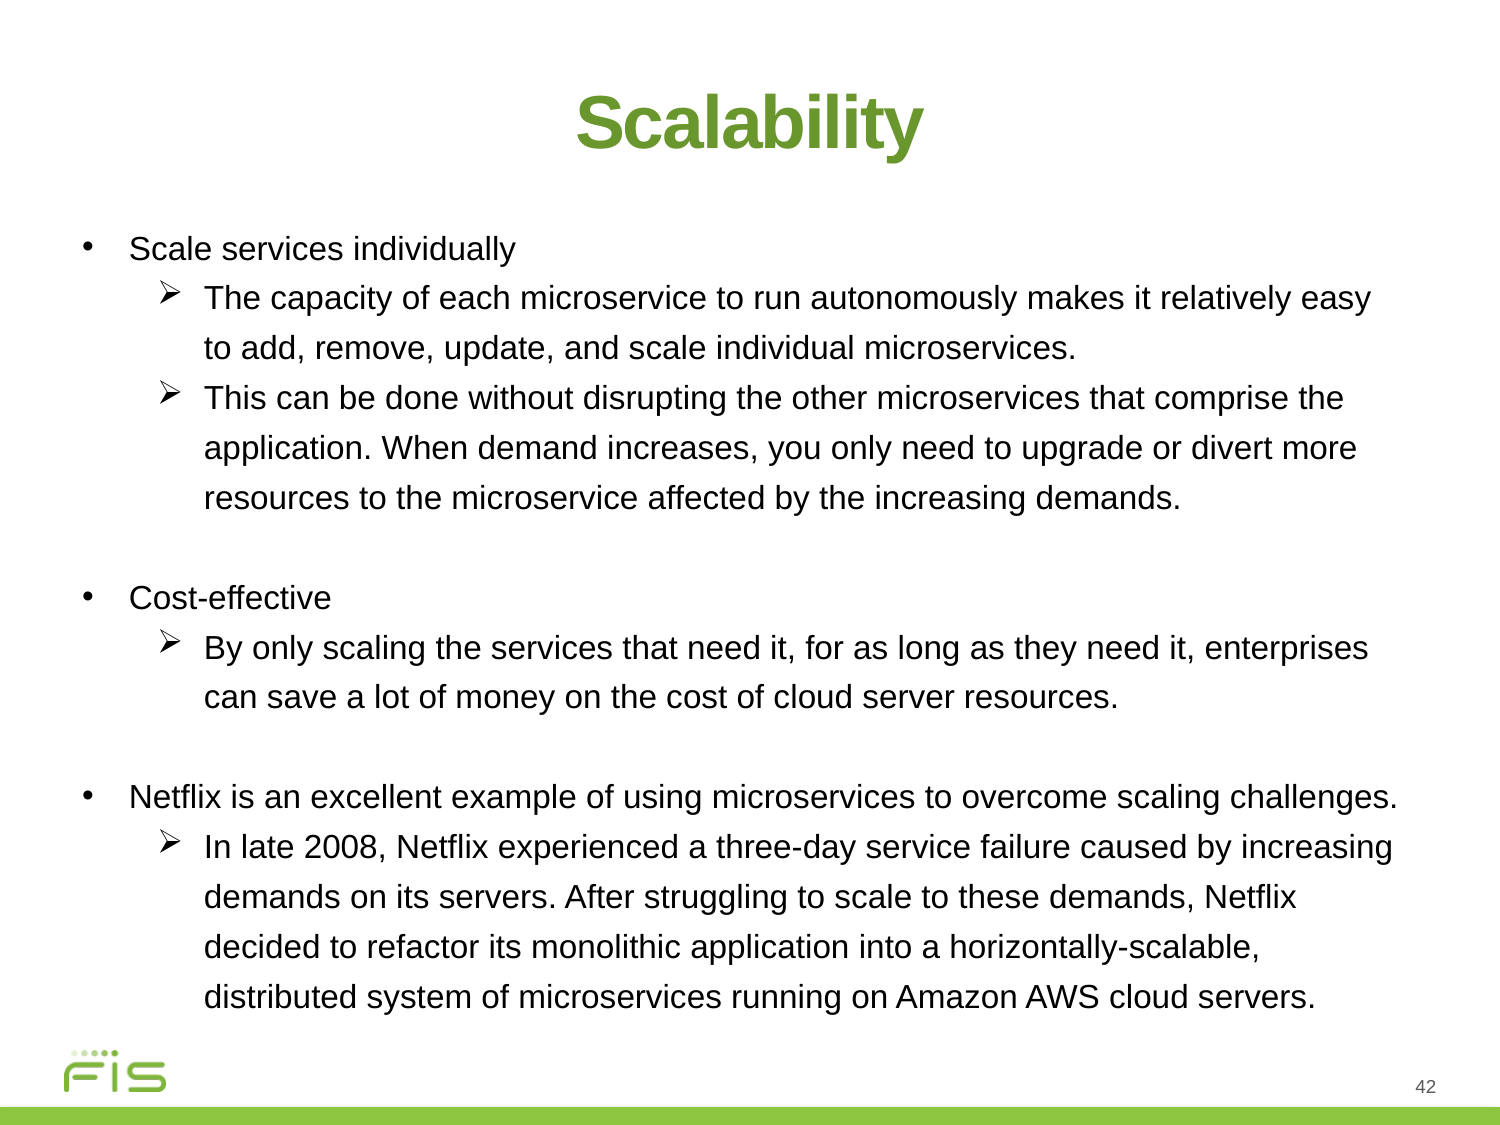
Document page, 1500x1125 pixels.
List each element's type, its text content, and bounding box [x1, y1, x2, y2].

slide_number 42 [1359, 1071, 1437, 1101]
picture [64, 1050, 166, 1092]
text_box Scalability [0, 65, 1500, 171]
text_box Scale services individually The capacity of each microservice to run autonomously makes it relatively easy to add, remove, update, and scale individual microservices. This can be done without disrupting the other microservices that comprise the application. When demand increases, you only need to upgrade or divert more resources to the microservice affected by the increasing demands. Cost-effective By only scaling the services that need it, for as long as they need it, enterprises can save a lot of money on the cost of cloud server resources. Netflix is an excellent example of using microservices to overcome scaling challenges. In late 2008, Netflix experienced a three-day service failure caused by increasing demands on its servers. After struggling to scale to these demands, Netflix decided to refactor its monolithic application into a horizontally-scalable, distributed system of microservices running on Amazon AWS cloud servers. [76, 210, 1408, 1021]
